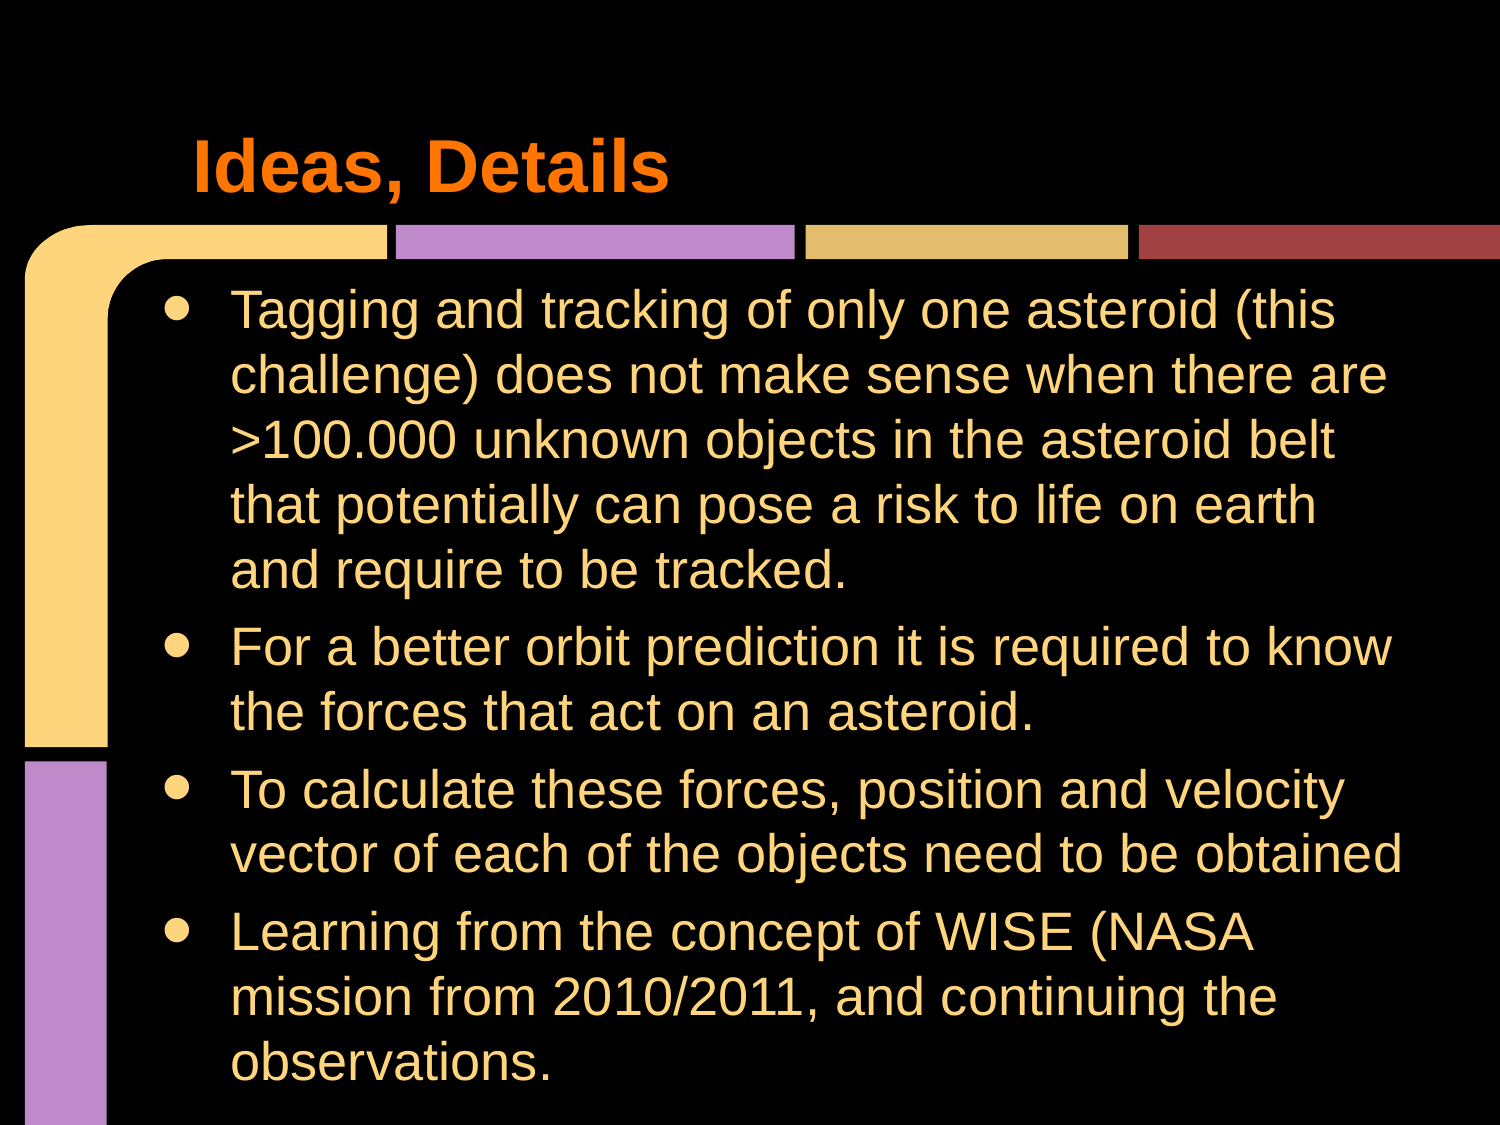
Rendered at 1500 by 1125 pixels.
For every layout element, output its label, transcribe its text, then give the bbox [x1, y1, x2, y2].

title Ideas, Details [140, 35, 1425, 223]
list Tagging and tracking of only one asteroid (this challenge) does not make sense when there are >100.000 unknown objects in the asteroid belt that potentially can pose a risk to life on earth and require to be tracked. For a better orbit prediction it is required to know the forces that act on an asteroid. To calculate these forces, position and velocity vector of each of the objects need to be obtained Learning from the concept of WISE (NASA mission from 2010/2011, and continuing the observations. [140, 259, 1425, 1125]
